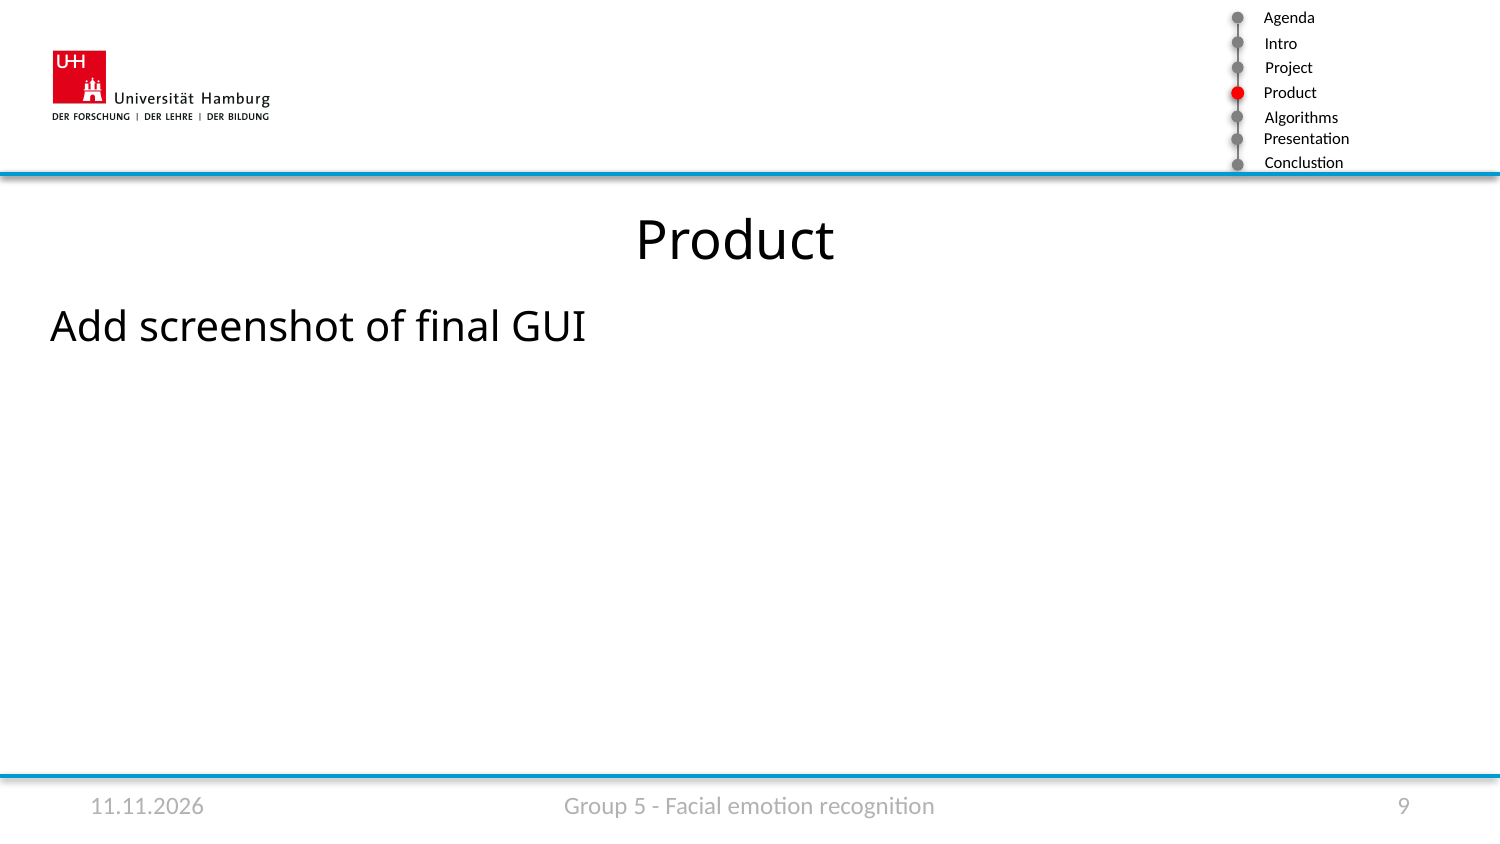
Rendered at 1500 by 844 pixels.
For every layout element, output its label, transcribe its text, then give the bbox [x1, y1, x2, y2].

list Add screenshot of final GUI [35, 291, 1436, 765]
text_box [1230, 85, 1245, 101]
picture [0, 0, 322, 147]
slide_number 9 [1074, 782, 1425, 827]
list Product [35, 197, 1436, 281]
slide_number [75, 782, 425, 827]
footer Group 5 - Facial emotion recognition [512, 782, 988, 827]
